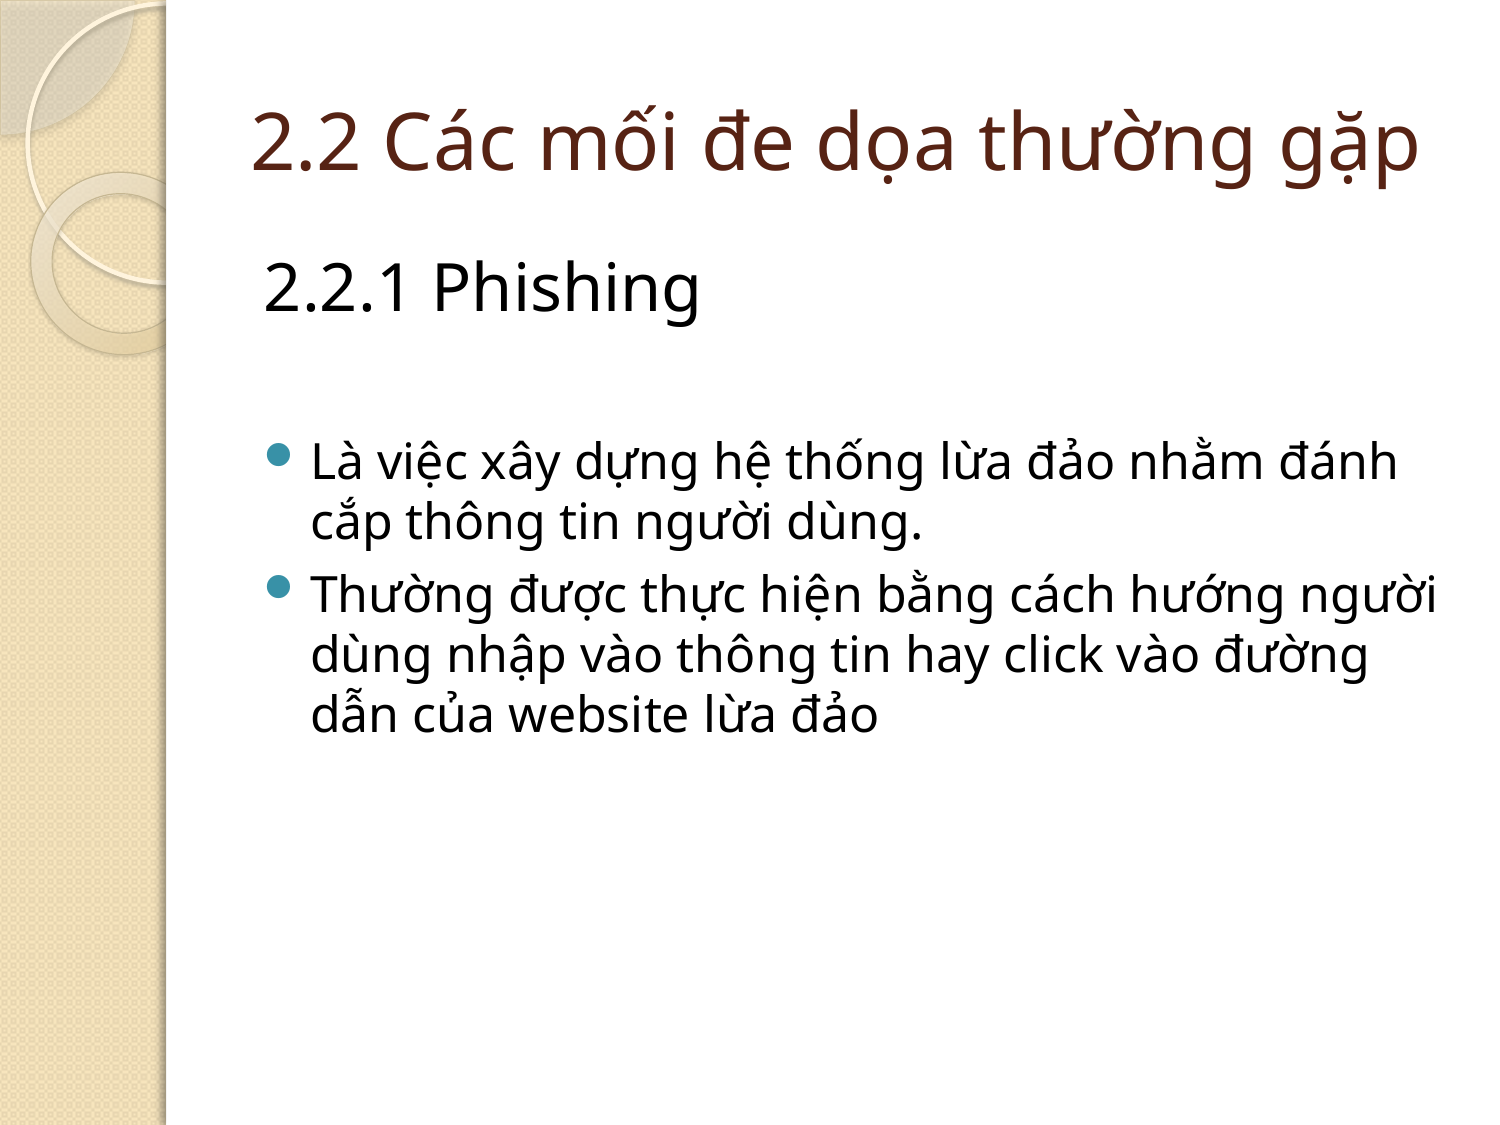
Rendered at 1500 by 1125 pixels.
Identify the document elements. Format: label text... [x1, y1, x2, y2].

title 2.2 Các mối đe dọa thường gặp [235, 45, 1466, 233]
list 2.2.1 Phishing Là việc xây dựng hệ thống lừa đảo nhằm đánh cắp thông tin người dùng. Thường được thực hiện bằng cách hướng người dùng nhập vào thông tin hay click vào đường dẫn của website lừa đảo [235, 237, 1466, 1025]
